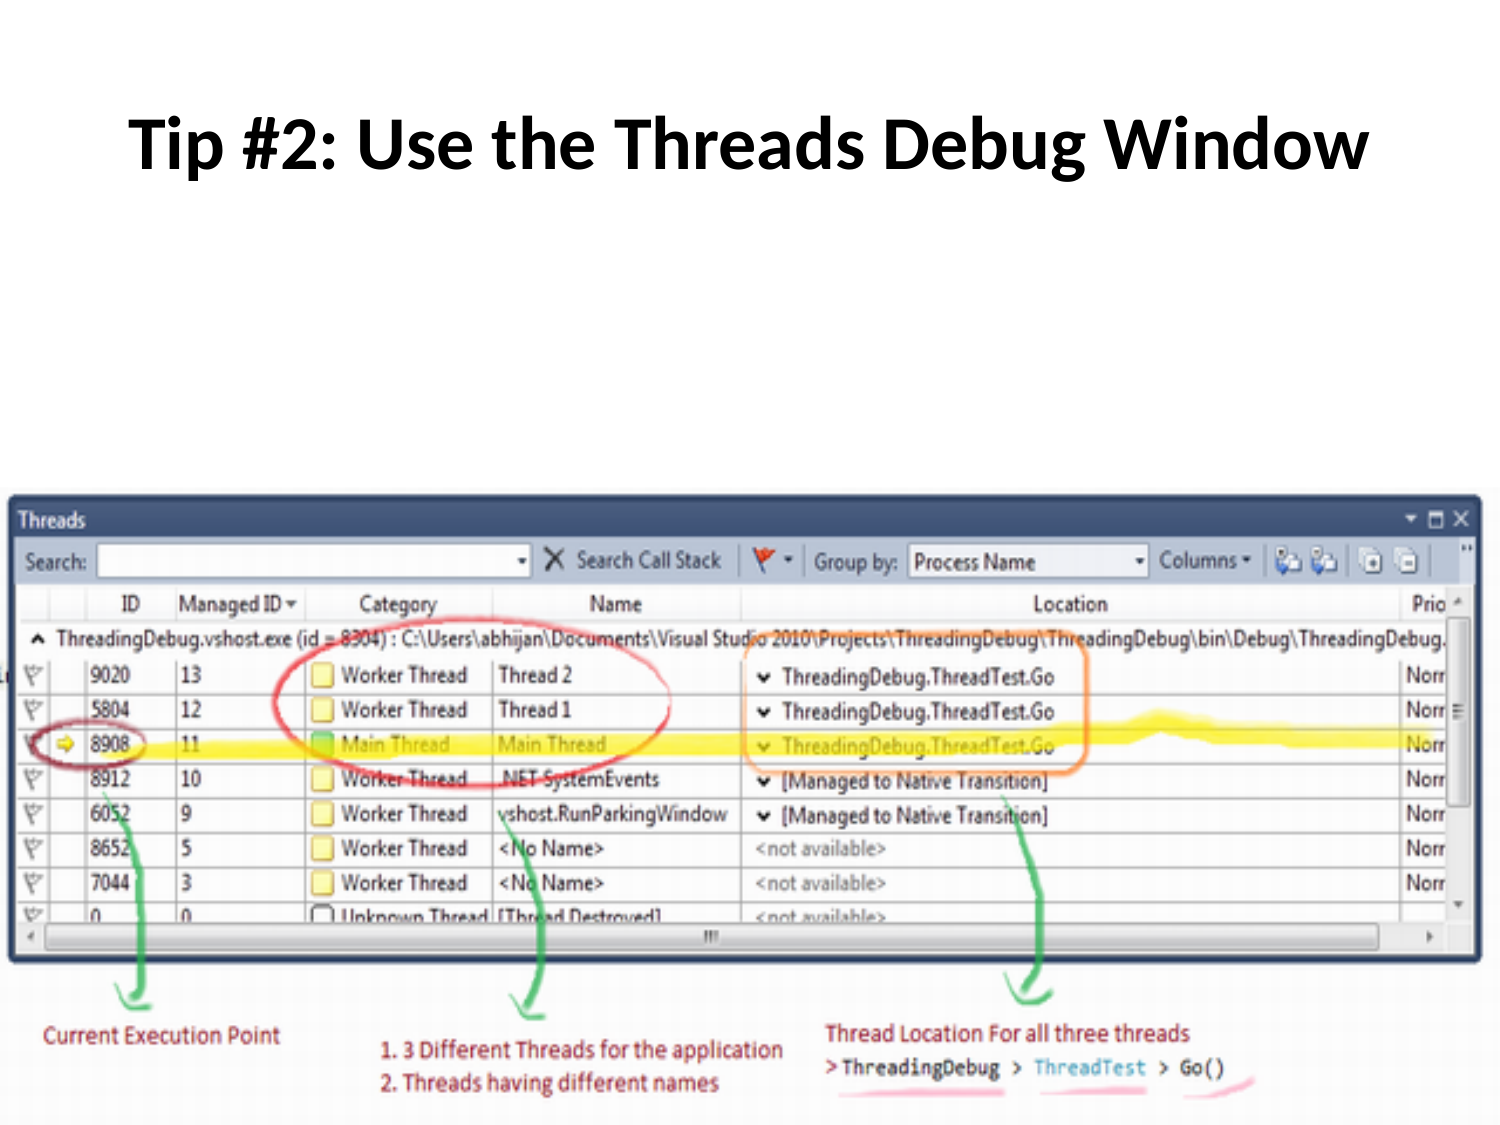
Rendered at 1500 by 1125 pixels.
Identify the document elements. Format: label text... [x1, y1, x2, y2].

title Tip #2: Use the Threads Debug Window [75, 45, 1425, 233]
picture [0, 487, 1500, 1125]
